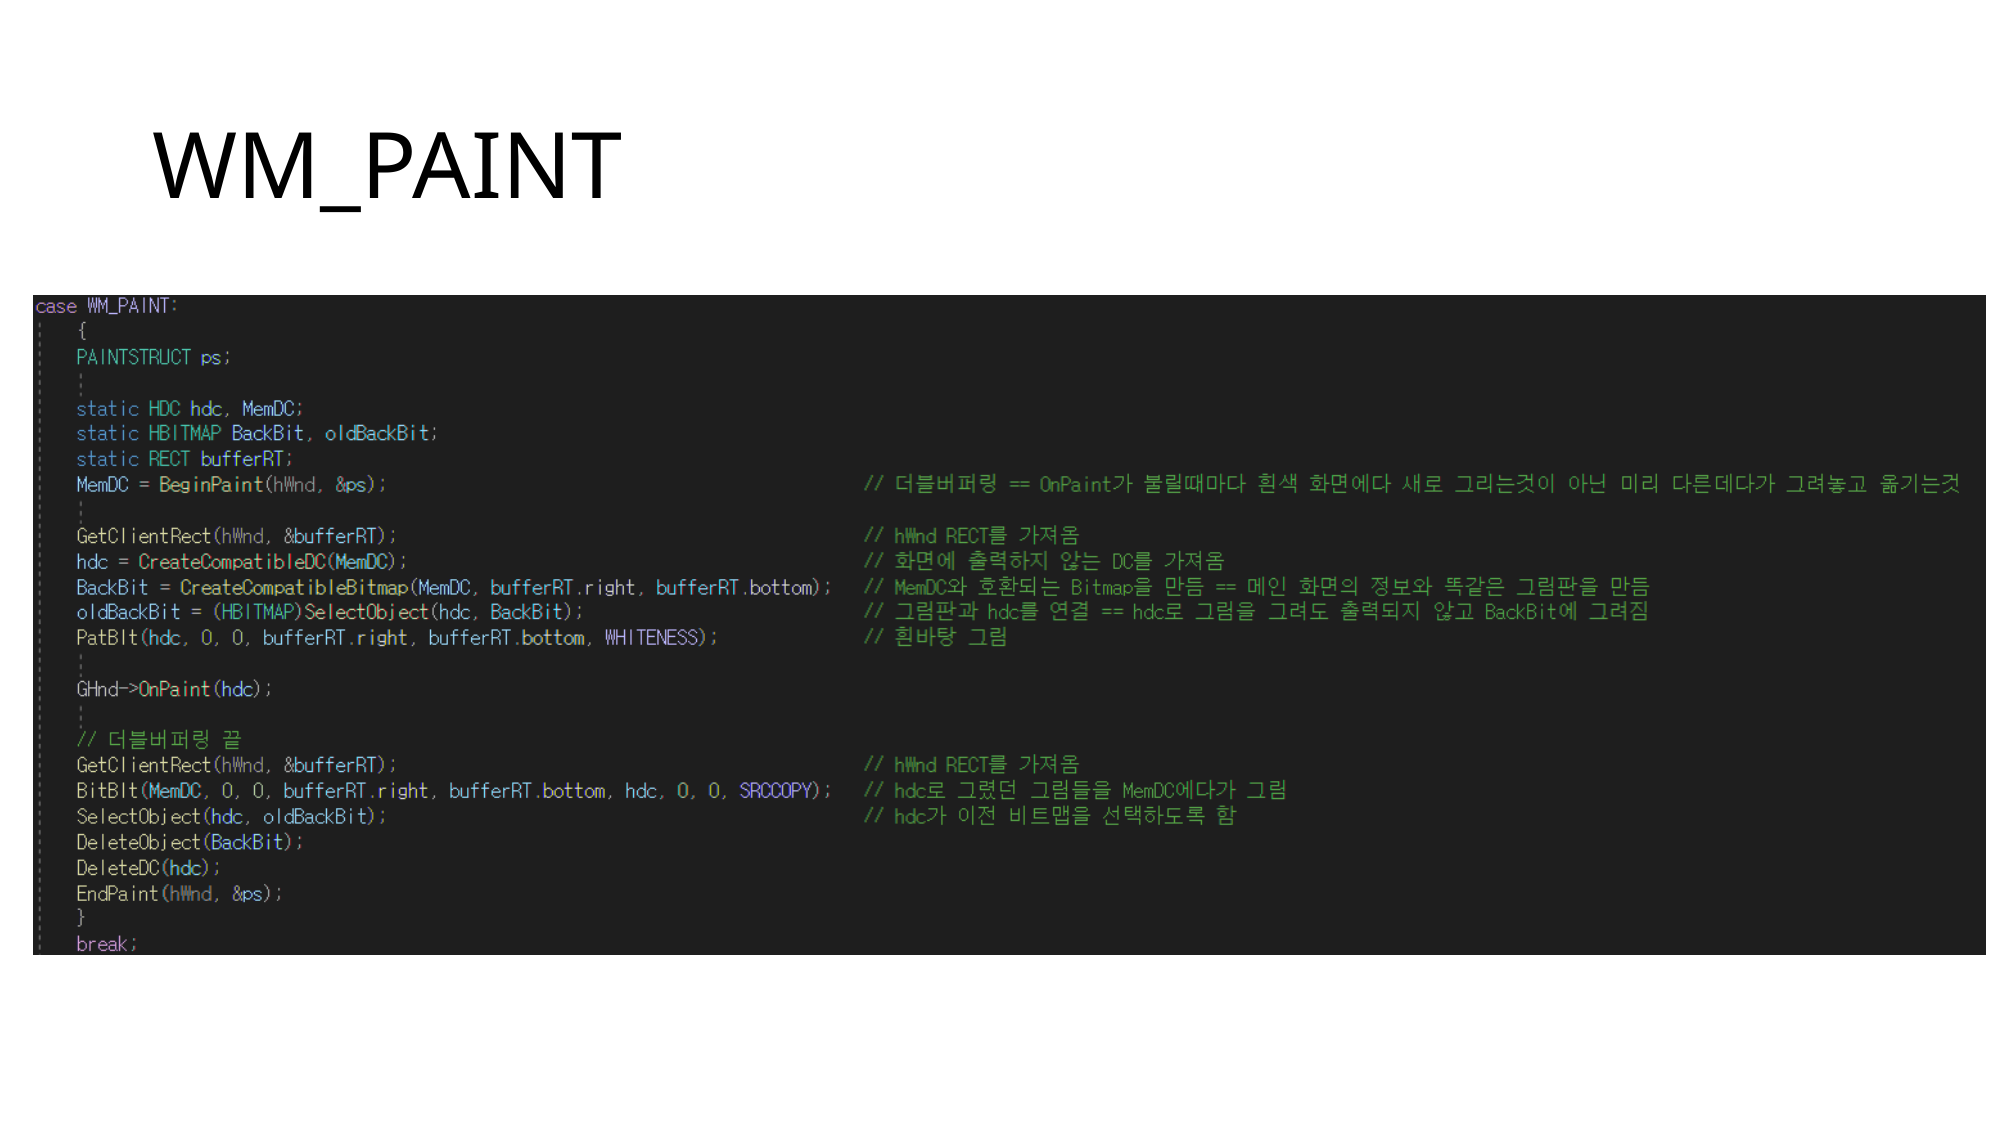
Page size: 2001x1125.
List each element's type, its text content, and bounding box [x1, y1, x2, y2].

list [33, 295, 1986, 955]
title WM_PAINT [137, 59, 1863, 278]
